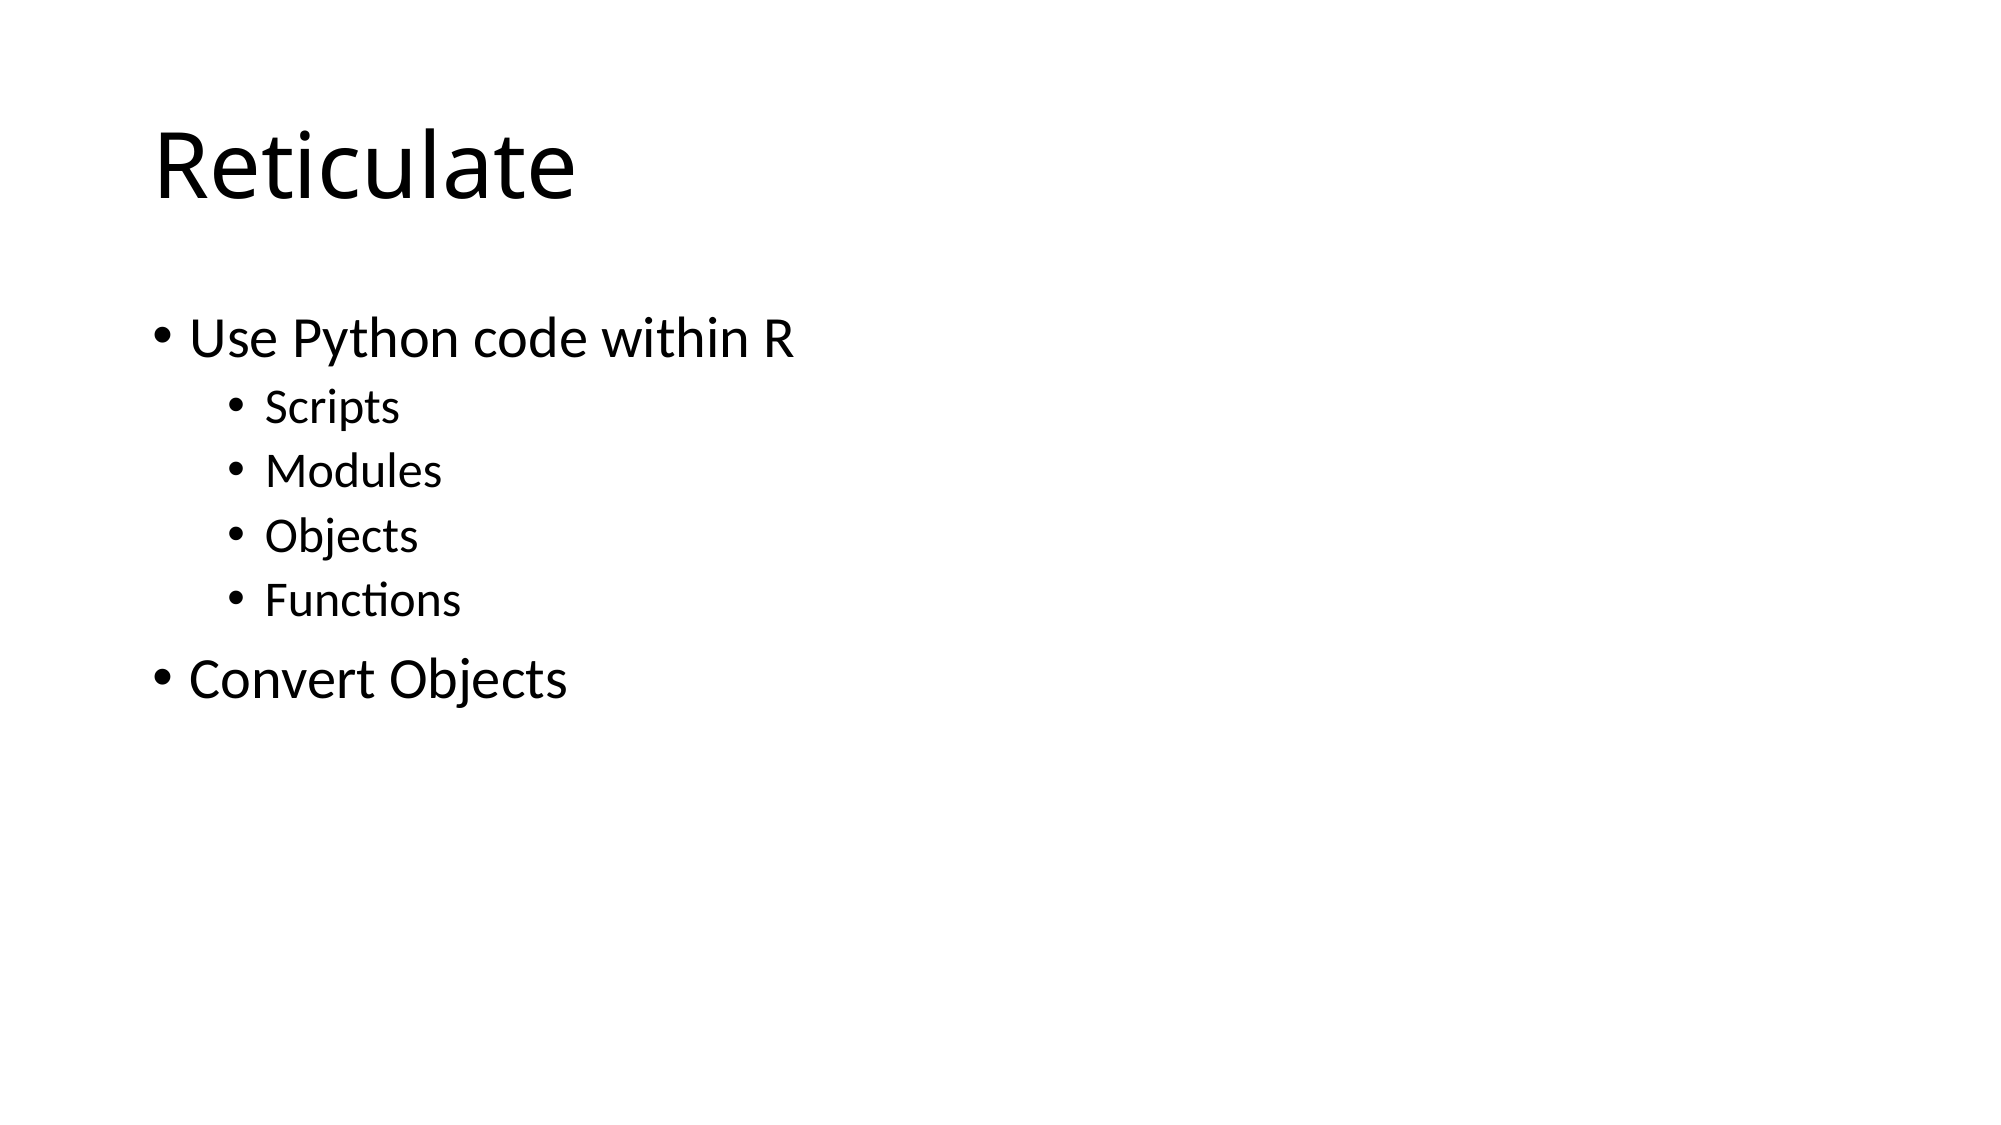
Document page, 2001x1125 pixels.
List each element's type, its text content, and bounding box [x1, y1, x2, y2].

title Reticulate [137, 59, 1863, 278]
list Use Python code within R Scripts Modules Objects Functions Convert Objects [137, 299, 988, 1014]
